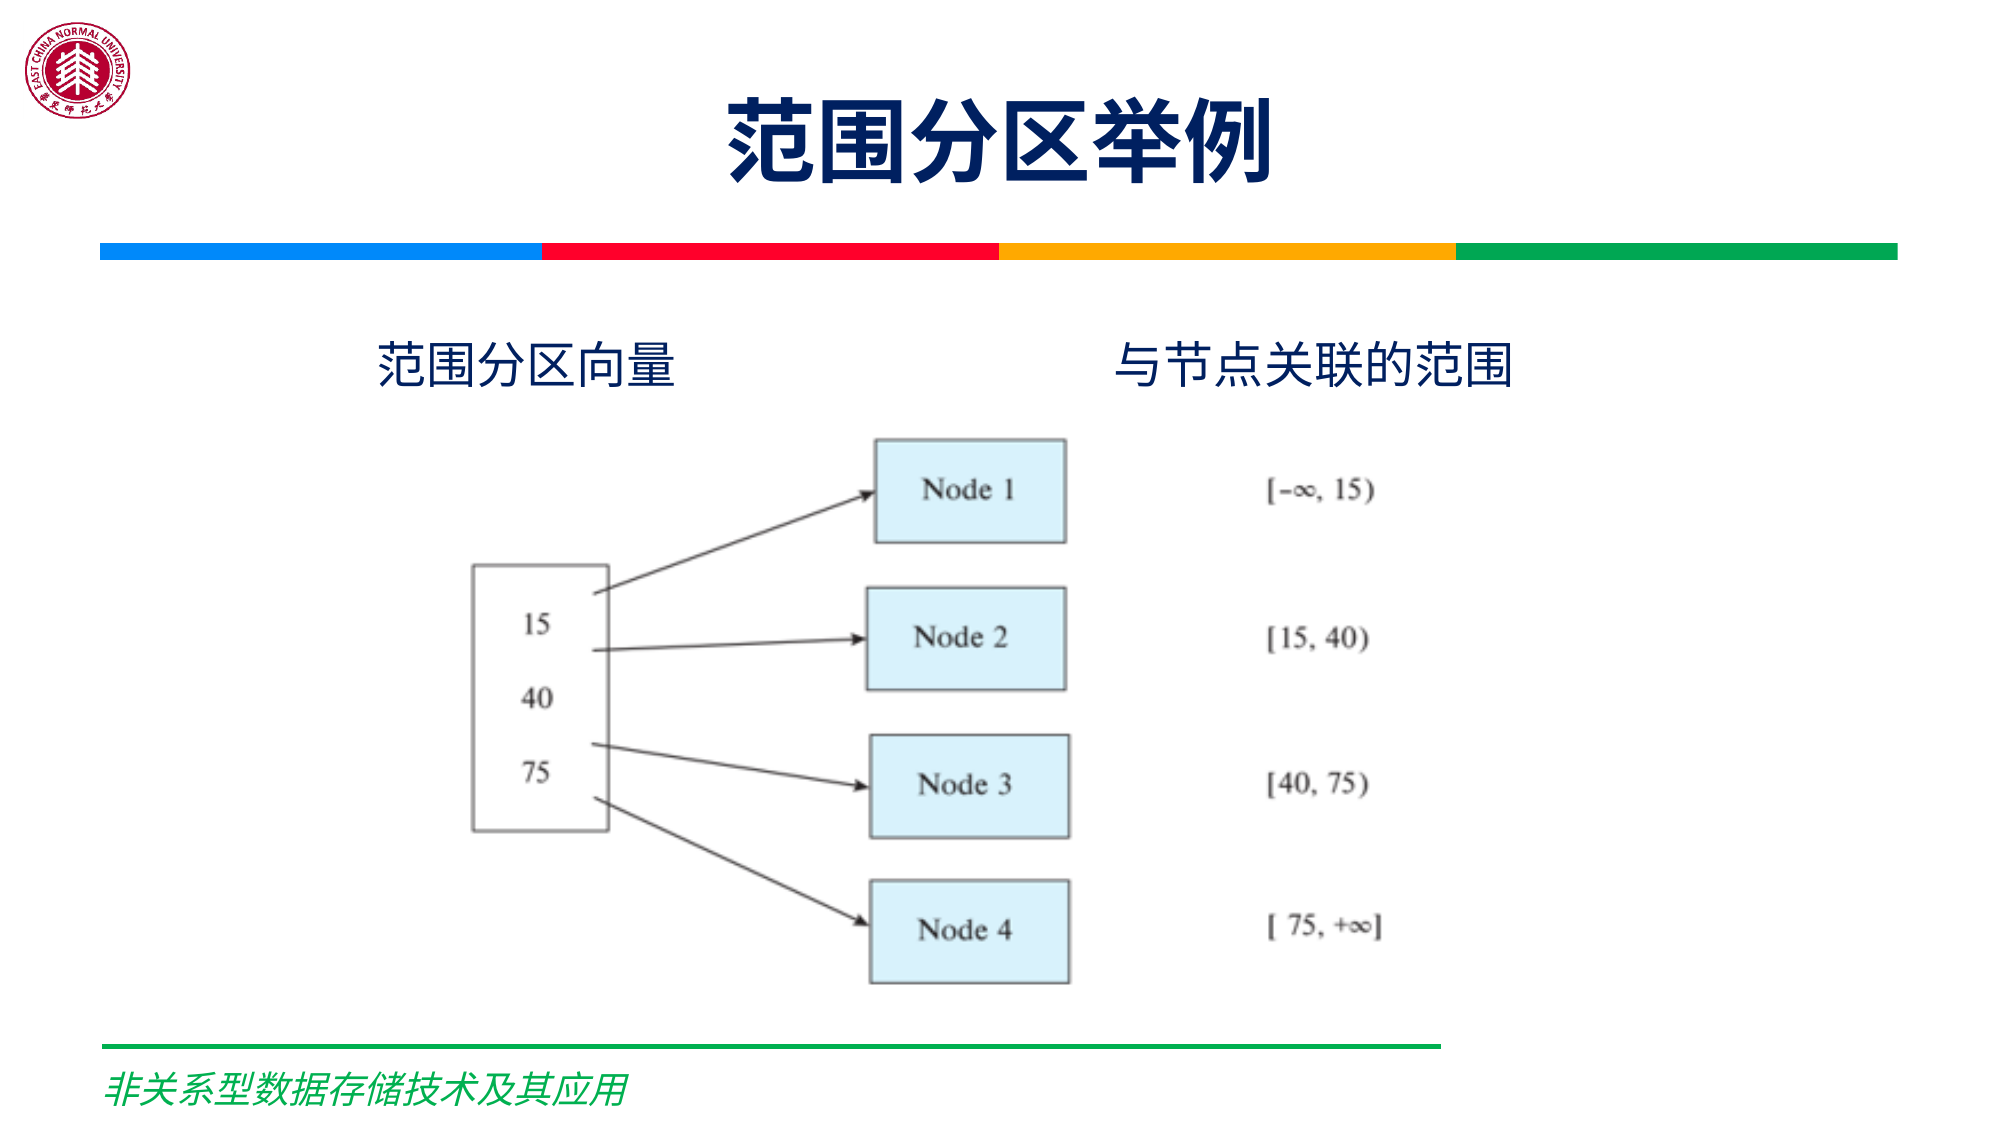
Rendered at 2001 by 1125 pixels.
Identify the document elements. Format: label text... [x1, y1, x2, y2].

picture [23, 21, 131, 119]
picture [86, 243, 1898, 260]
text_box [361, 326, 1544, 1000]
title 范围分区举例 [99, 45, 1900, 233]
